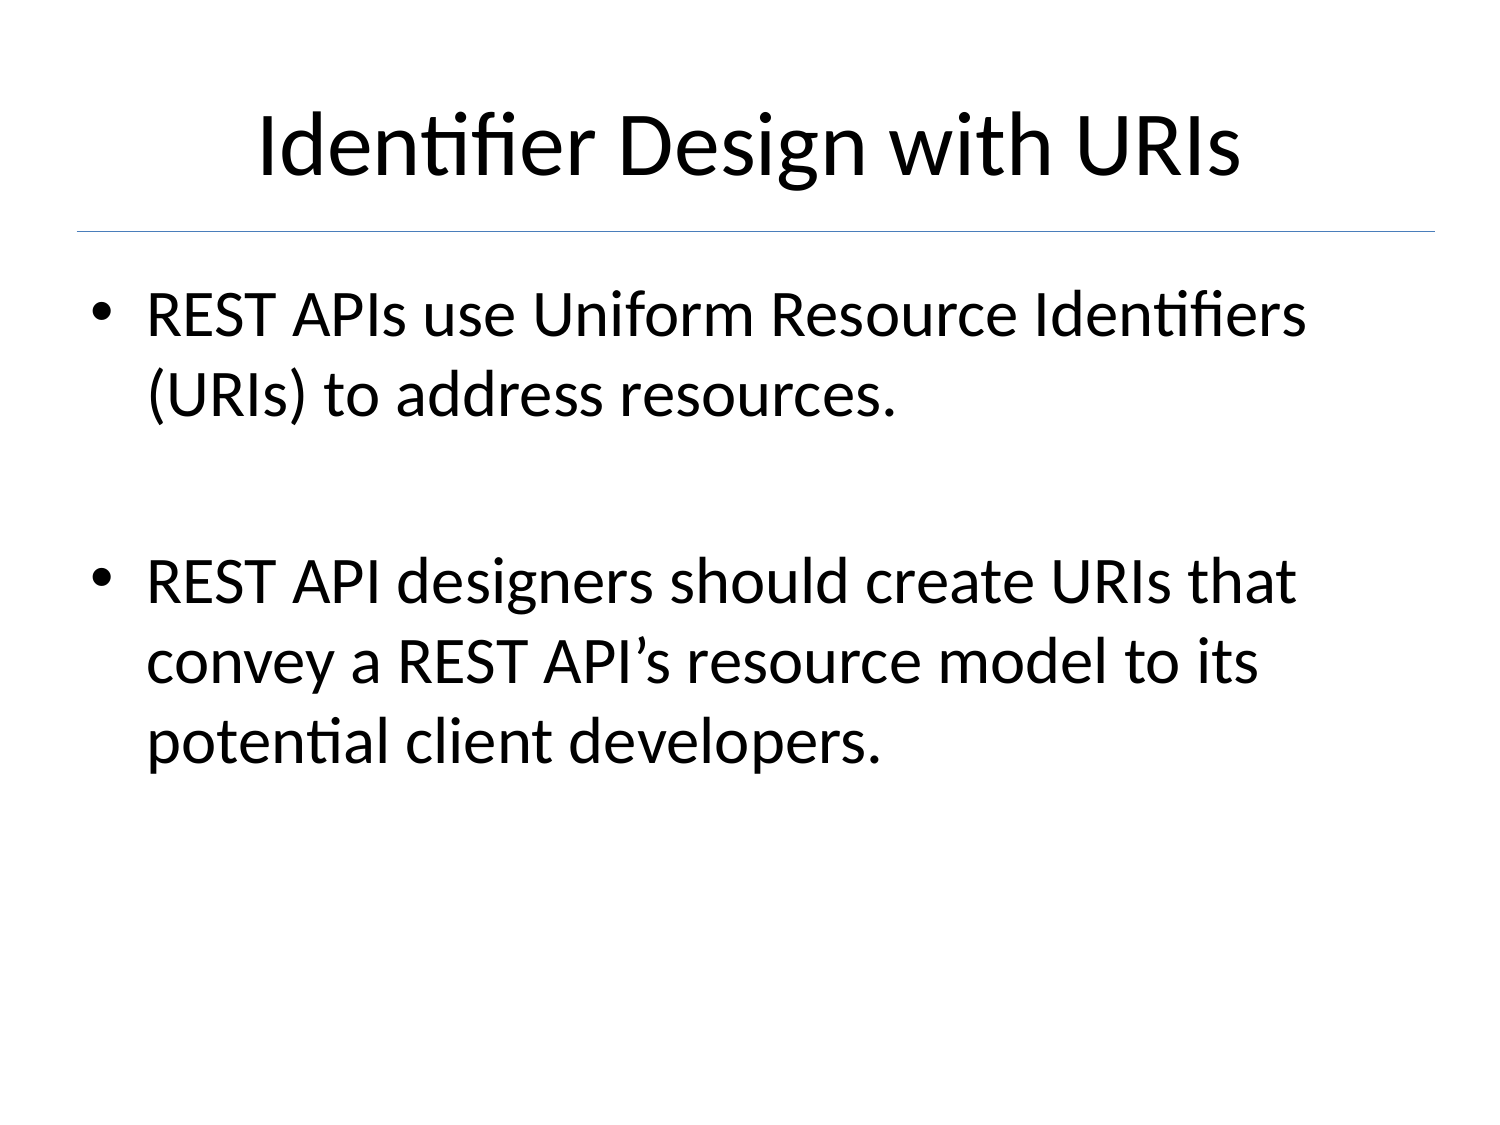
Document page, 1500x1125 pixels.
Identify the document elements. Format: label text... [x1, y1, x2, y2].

title Identifier Design with URIs [75, 45, 1425, 233]
list REST APIs use Uniform Resource Identifiers (URIs) to address resources. REST API designers should create URIs that convey a REST API’s resource model to its potential client developers. [75, 262, 1425, 1005]
